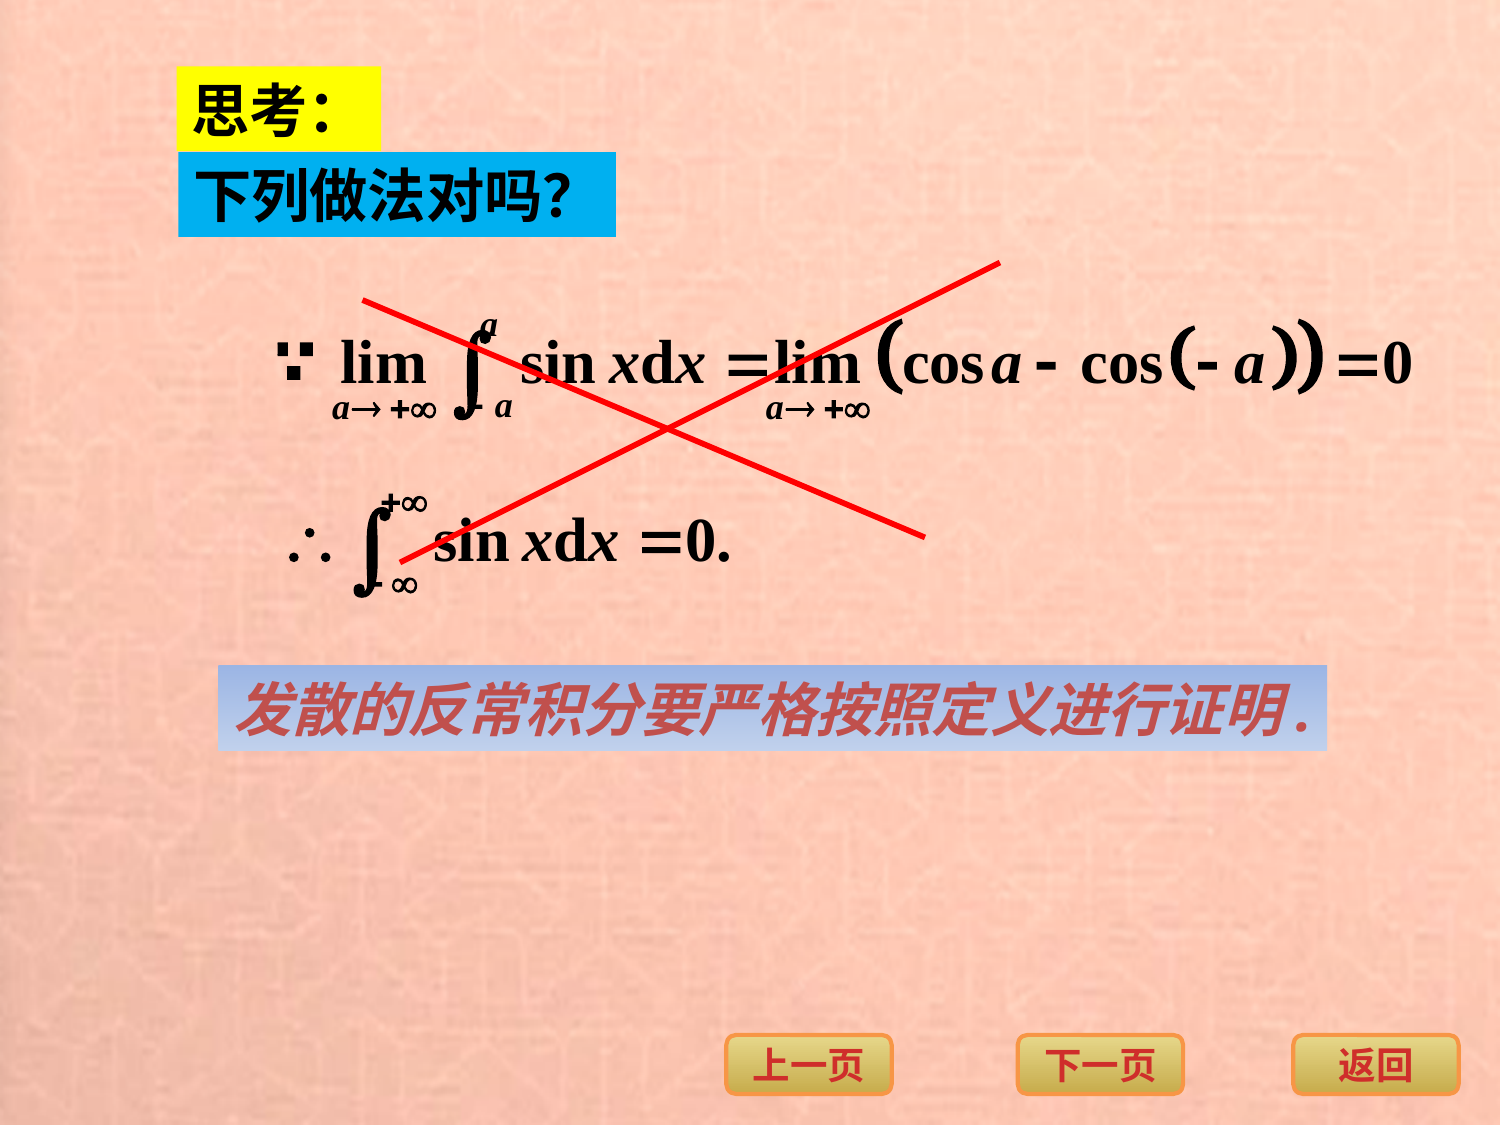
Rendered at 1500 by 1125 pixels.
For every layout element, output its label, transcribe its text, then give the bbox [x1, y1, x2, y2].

text_box 思考： [176, 66, 382, 152]
text_box 发散的反常积分要严格按照定义进行证明. [218, 665, 1328, 751]
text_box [277, 302, 1417, 426]
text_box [289, 479, 735, 602]
picture [0, 0, 1500, 1125]
text_box 下列做法对吗？ [178, 152, 616, 237]
